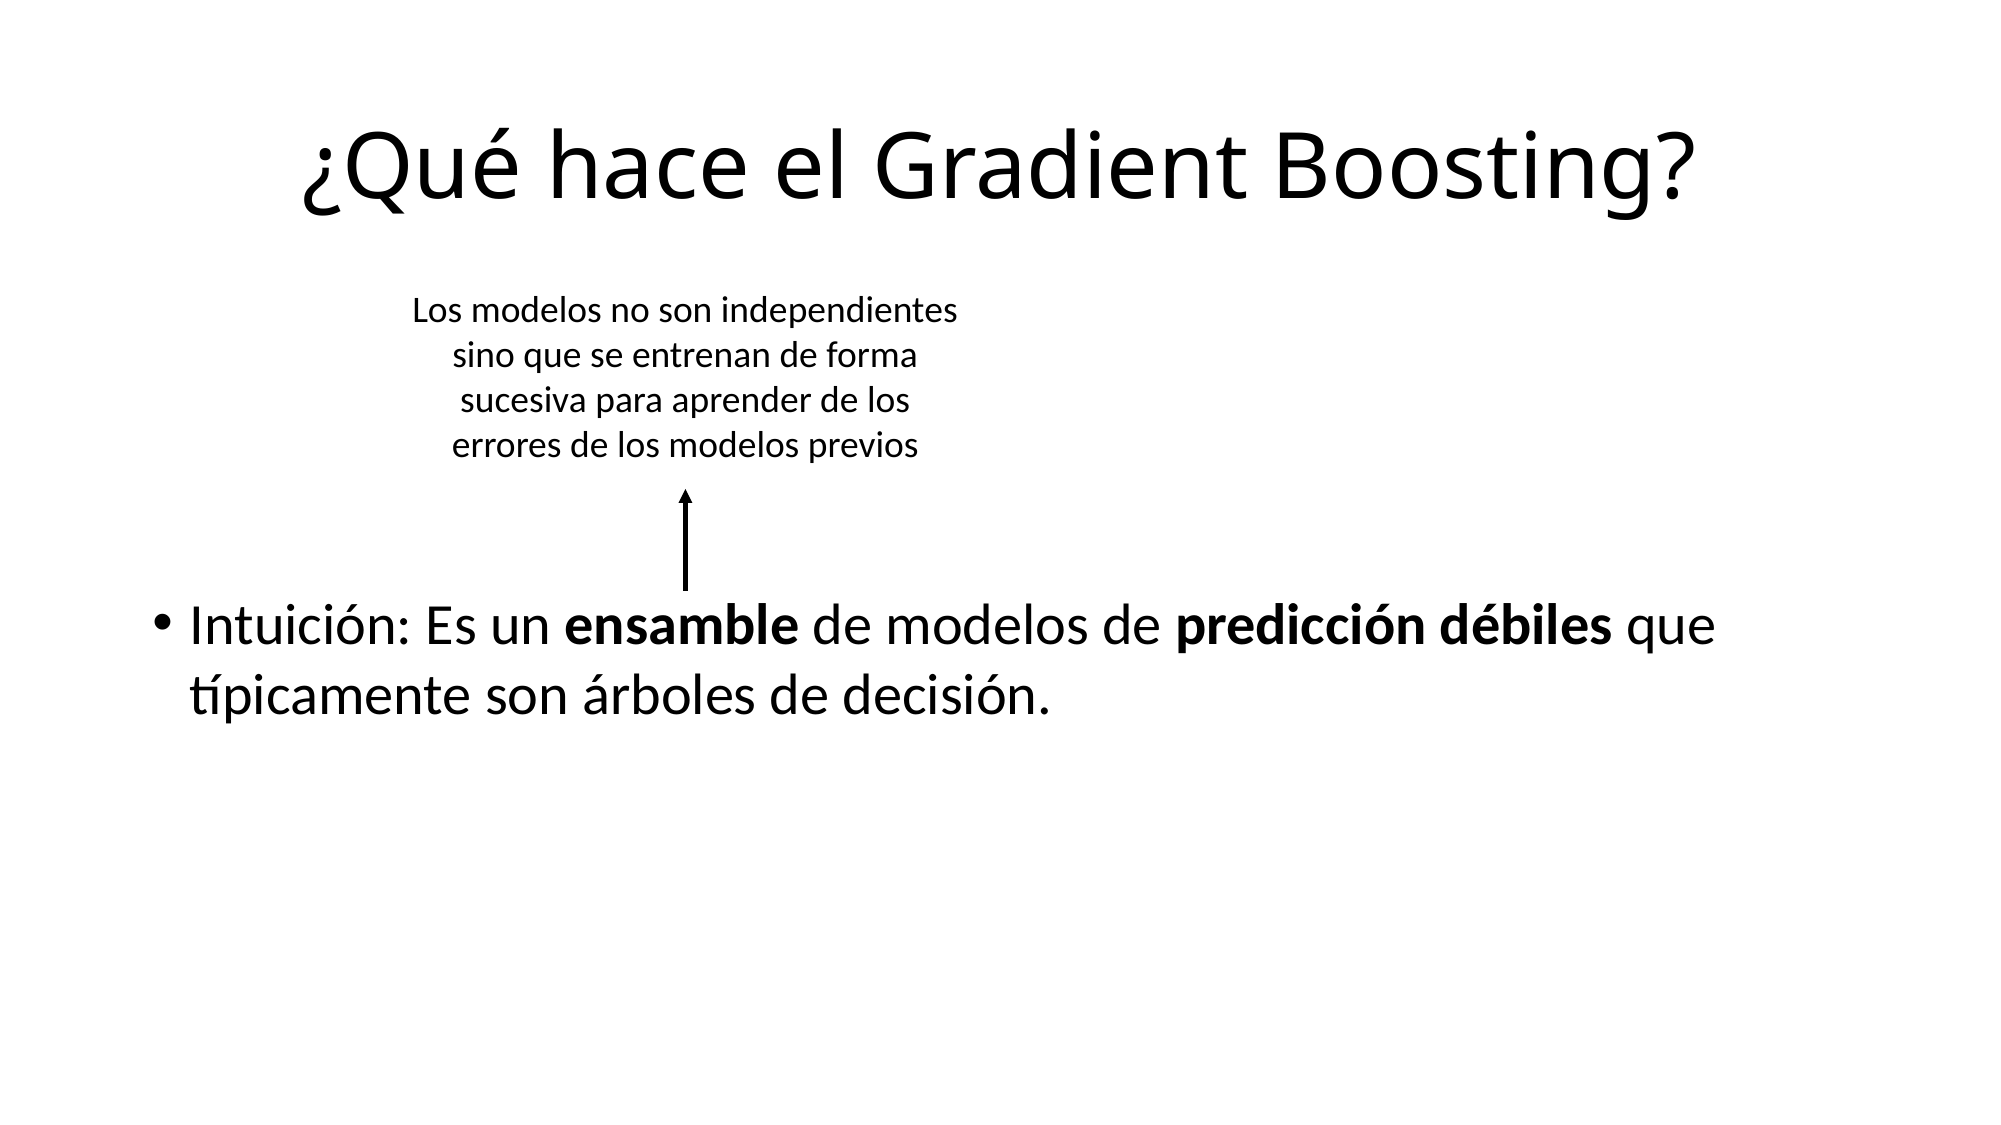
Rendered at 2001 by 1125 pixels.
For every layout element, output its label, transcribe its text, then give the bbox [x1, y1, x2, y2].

text_box Los modelos no son independientes sino que se entrenan de forma sucesiva para aprender de los errores de los modelos previos [392, 277, 979, 472]
list Intuición: Es un ensamble de modelos de predicción débiles que típicamente son árboles de decisión. [137, 299, 1863, 1014]
title ¿Qué hace el Gradient Boosting? [137, 59, 1863, 278]
